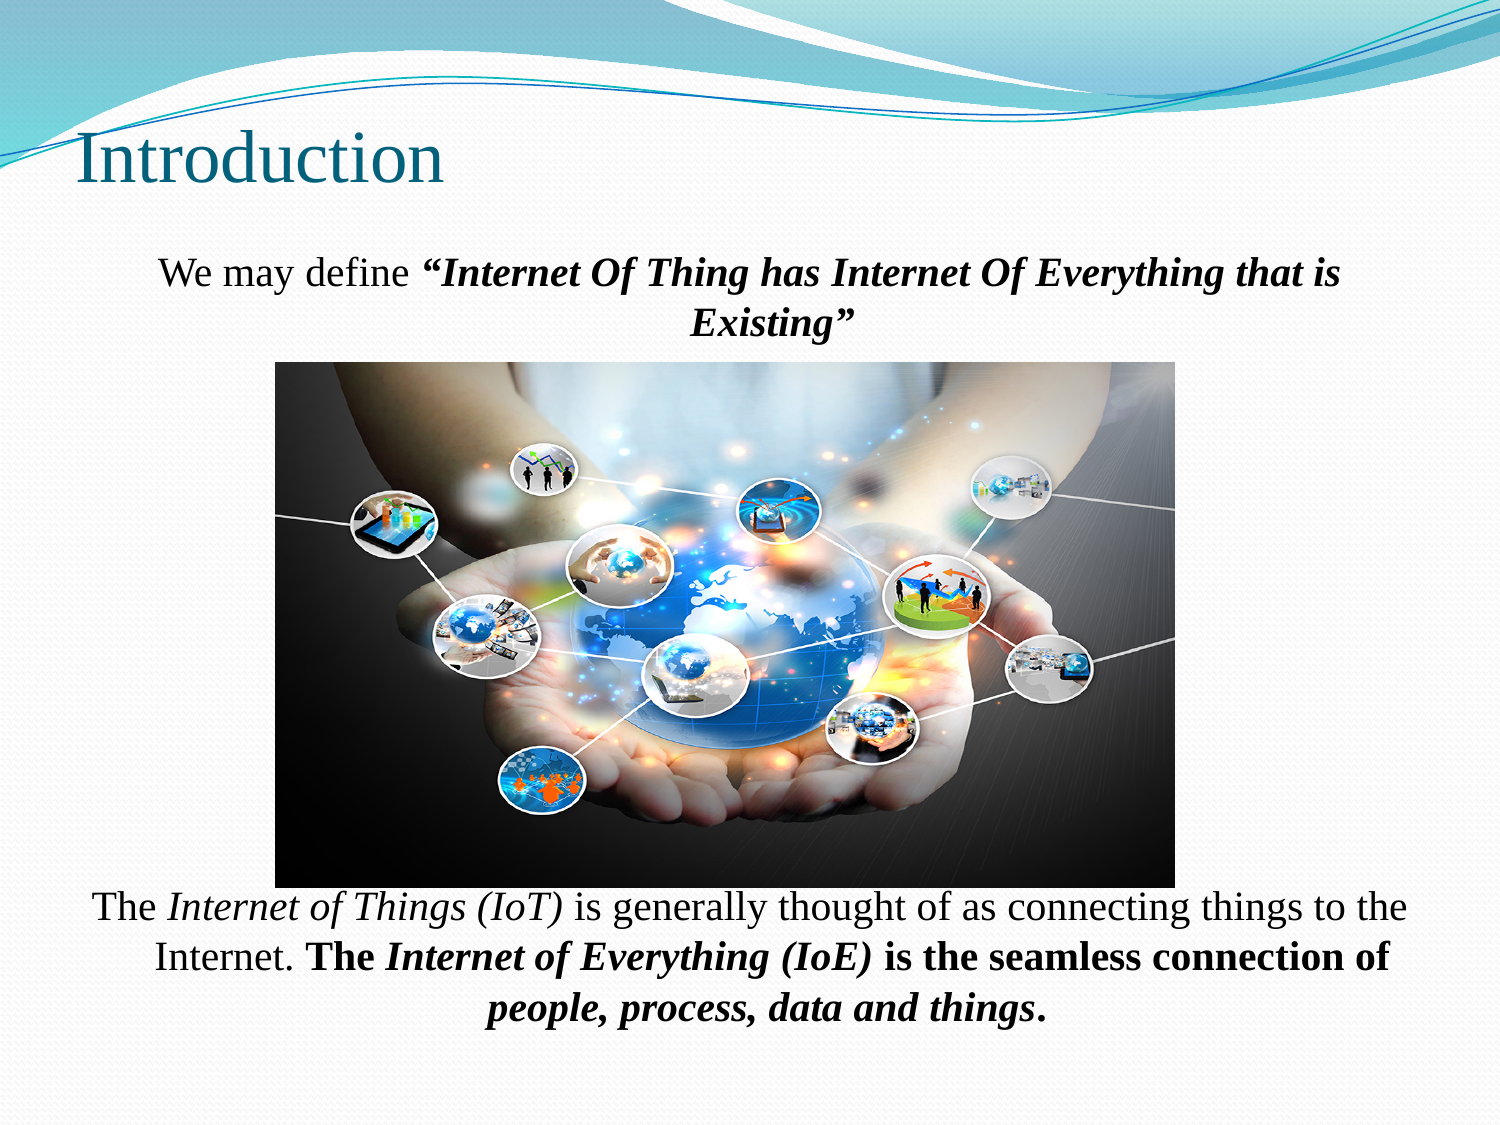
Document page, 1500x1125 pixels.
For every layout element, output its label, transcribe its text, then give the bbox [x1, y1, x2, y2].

picture [274, 362, 1176, 888]
list We may define “Internet Of Thing has Internet Of Everything that is Existing” The Internet of Things (IoT) is generally thought of as connecting things to the Internet. The Internet of Everything (IoE) is the seamless connection of people, process, data and things. [75, 237, 1425, 1088]
title Introduction [75, 75, 1425, 237]
